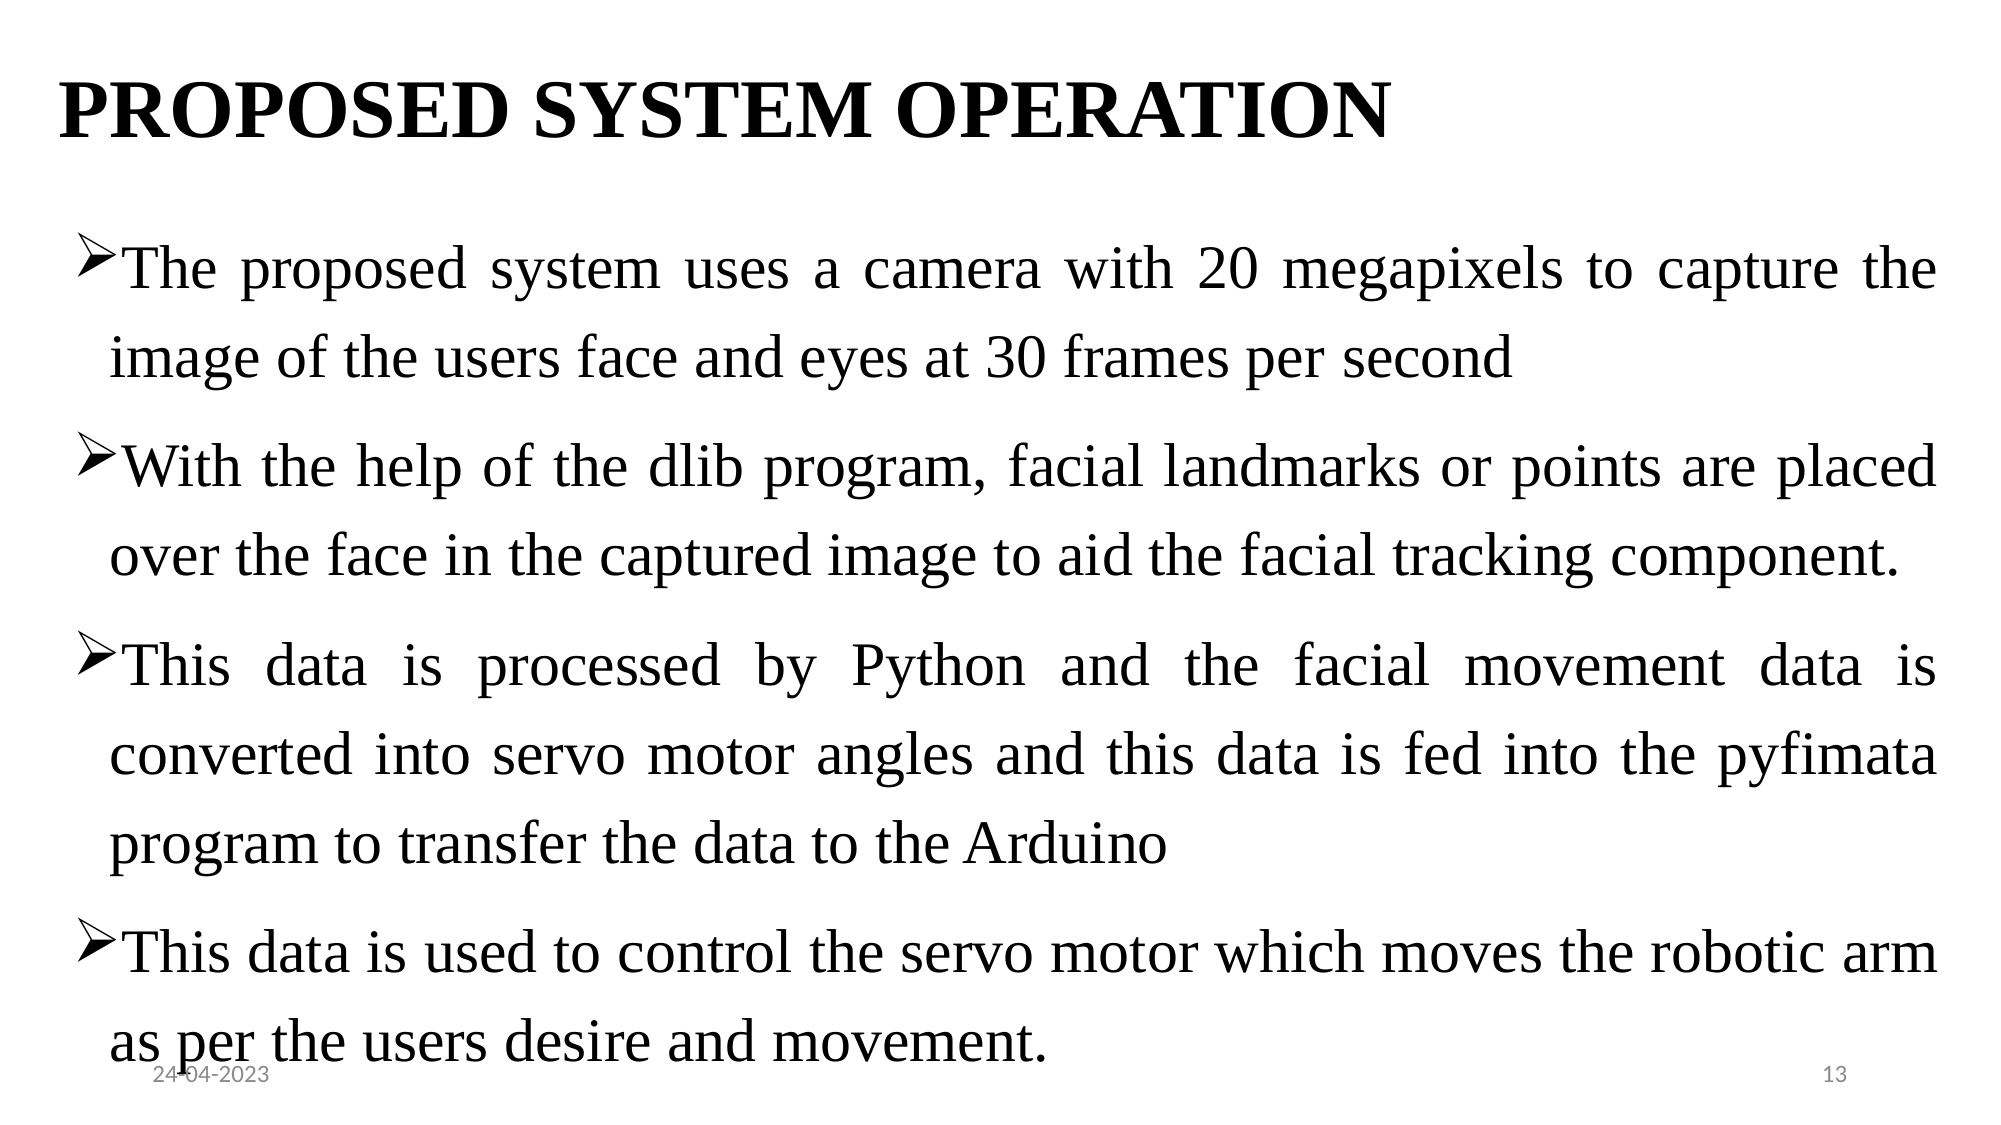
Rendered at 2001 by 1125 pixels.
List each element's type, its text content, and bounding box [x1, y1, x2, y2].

list The proposed system uses a camera with 20 megapixels to capture the image of the users face and eyes at 30 frames per second With the help of the dlib program, facial landmarks or points are placed over the face in the captured image to aid the facial tracking component. This data is processed by Python and the facial movement data is converted into servo motor angles and this data is fed into the pyfimata program to transfer the data to the Arduino This data is used to control the servo motor which moves the robotic arm as per the users desire and movement. [57, 203, 1956, 1083]
slide_number 13 [1412, 1042, 1863, 1103]
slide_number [137, 1042, 588, 1103]
title PROPOSED SYSTEM OPERATION [43, 16, 1575, 204]
